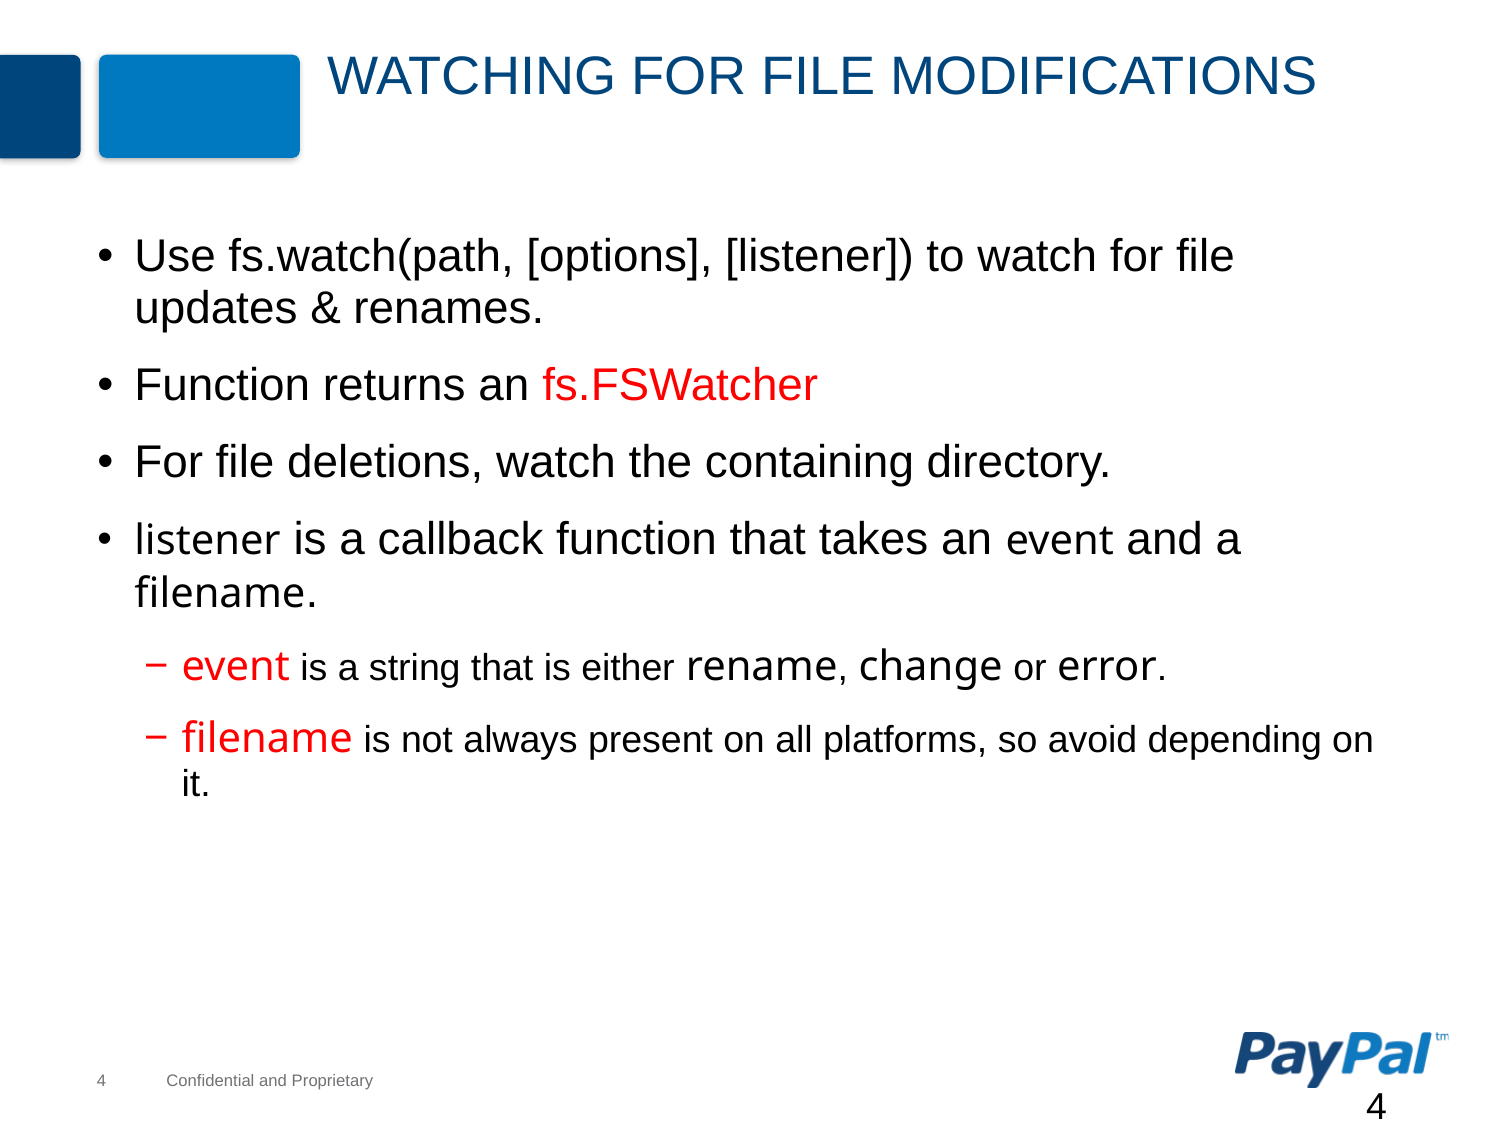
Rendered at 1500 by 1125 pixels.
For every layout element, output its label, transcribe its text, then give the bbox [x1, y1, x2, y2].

slide_number 4 [1351, 1074, 1500, 1125]
title Watching for File Modifications [312, 37, 1463, 175]
list Use fs.watch(path, [options], [listener]) to watch for file updates & renames. Function returns an fs.FSWatcher For file deletions, watch the containing directory. listener is a callback function that takes an event and a filename. event is a string that is either rename, change or error. filename is not always present on all platforms, so avoid depending on it. [82, 221, 1413, 1013]
picture [1235, 1032, 1449, 1088]
